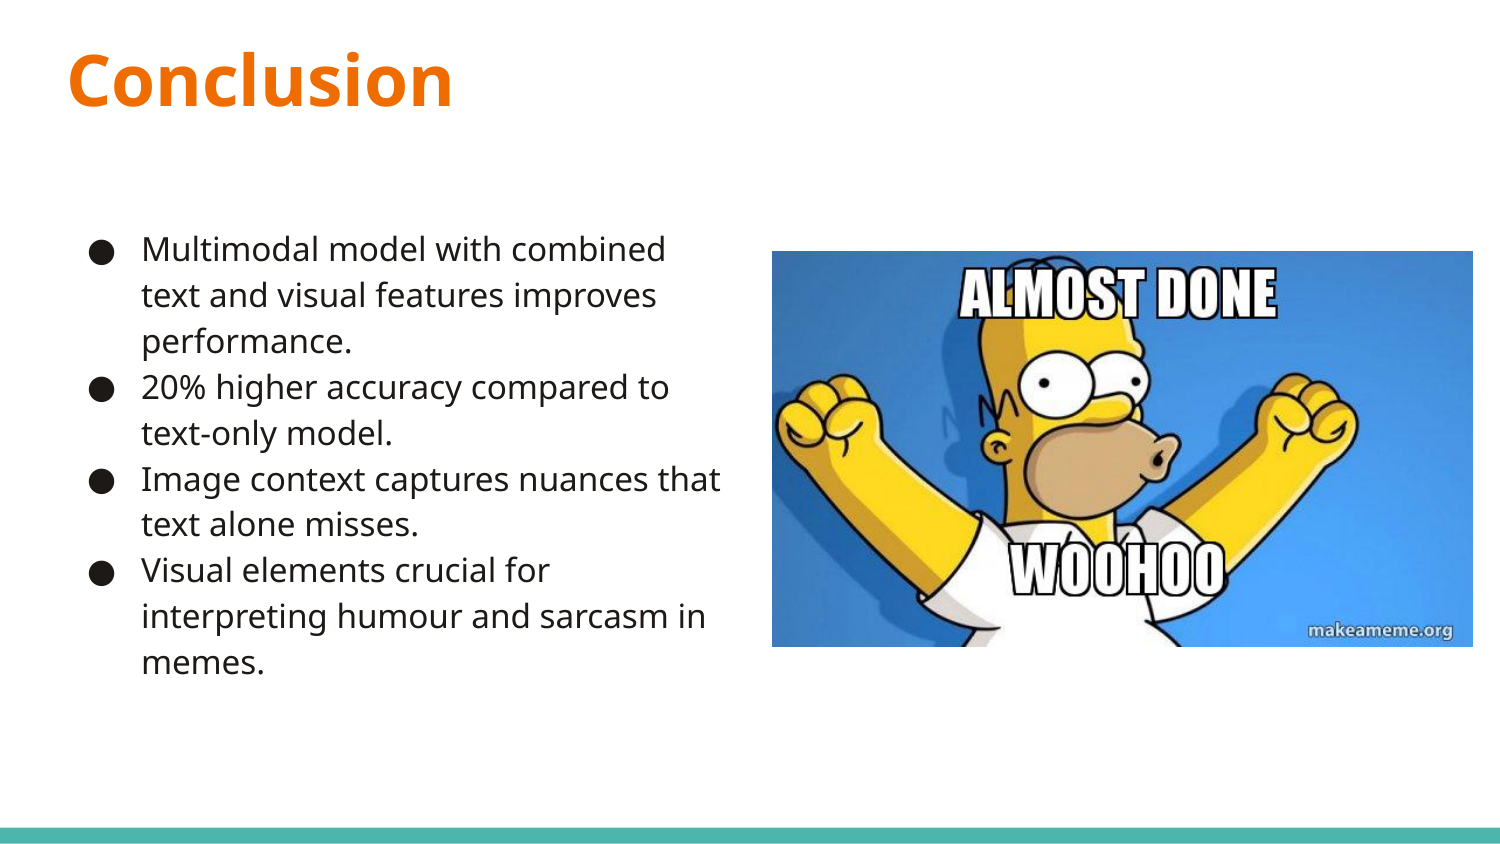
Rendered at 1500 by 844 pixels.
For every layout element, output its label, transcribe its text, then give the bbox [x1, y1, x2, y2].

list Multimodal model with combined text and visual features improves performance. 20% higher accuracy compared to text-only model. Image context captures nuances that text alone misses. Visual elements crucial for interpreting humour and sarcasm in memes. [51, 207, 750, 750]
title Conclusion [51, 20, 1449, 137]
picture [772, 251, 1473, 647]
